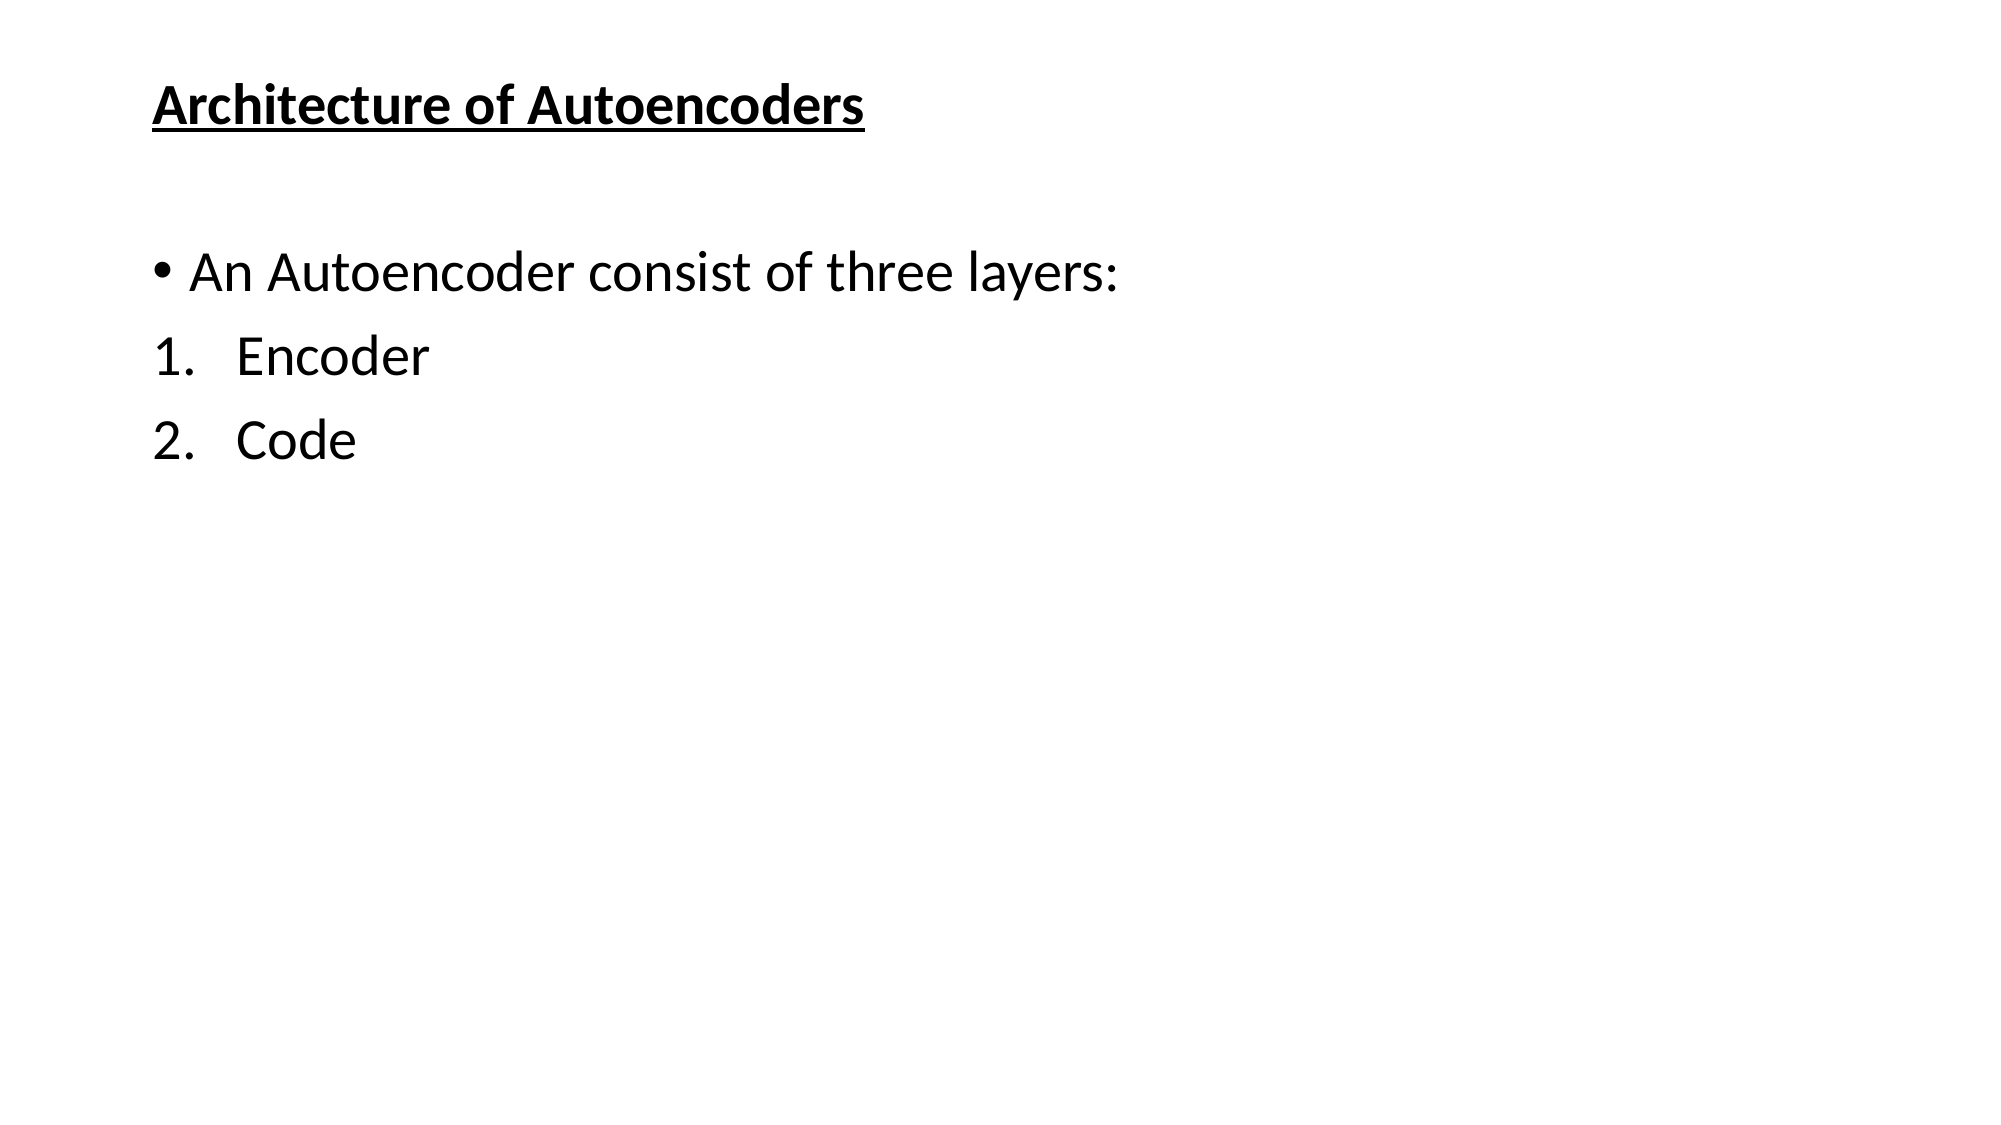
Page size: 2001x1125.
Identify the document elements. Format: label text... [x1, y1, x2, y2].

list Architecture of Autoencoders An Autoencoder consist of three layers: Encoder Code [137, 66, 1863, 781]
